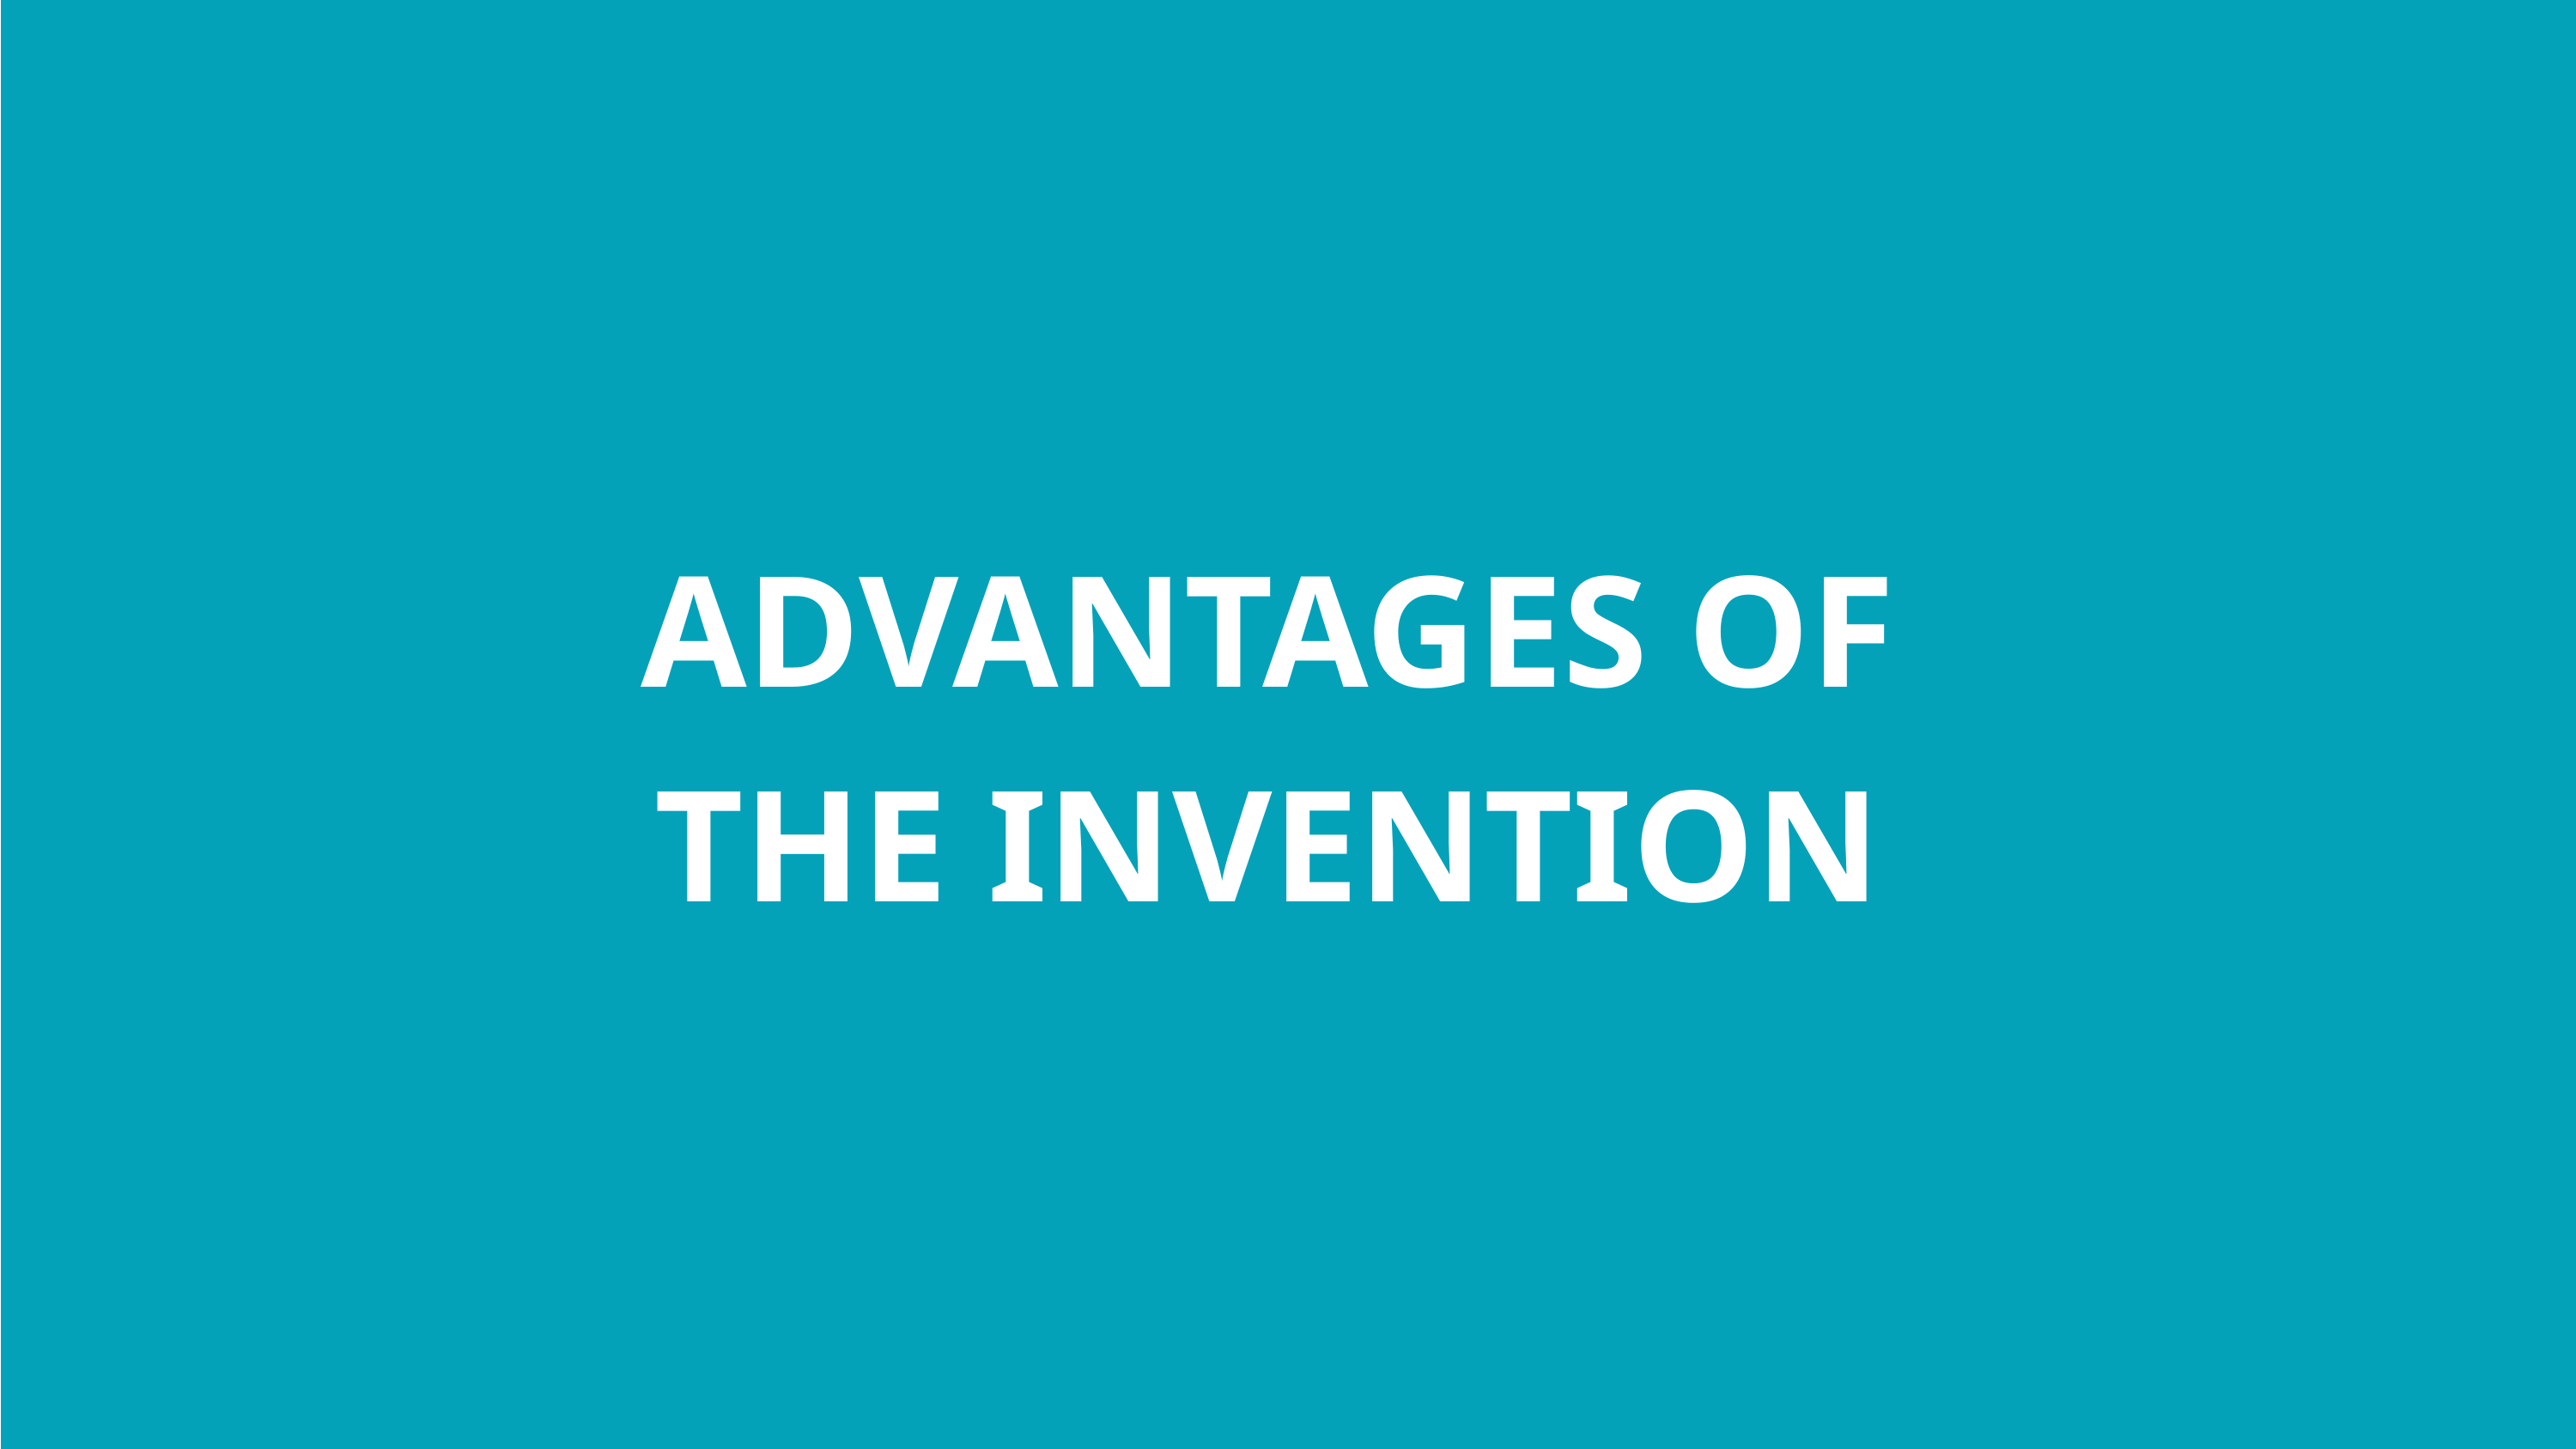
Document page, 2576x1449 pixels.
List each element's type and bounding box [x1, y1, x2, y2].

text_box [1, 0, 2576, 1449]
